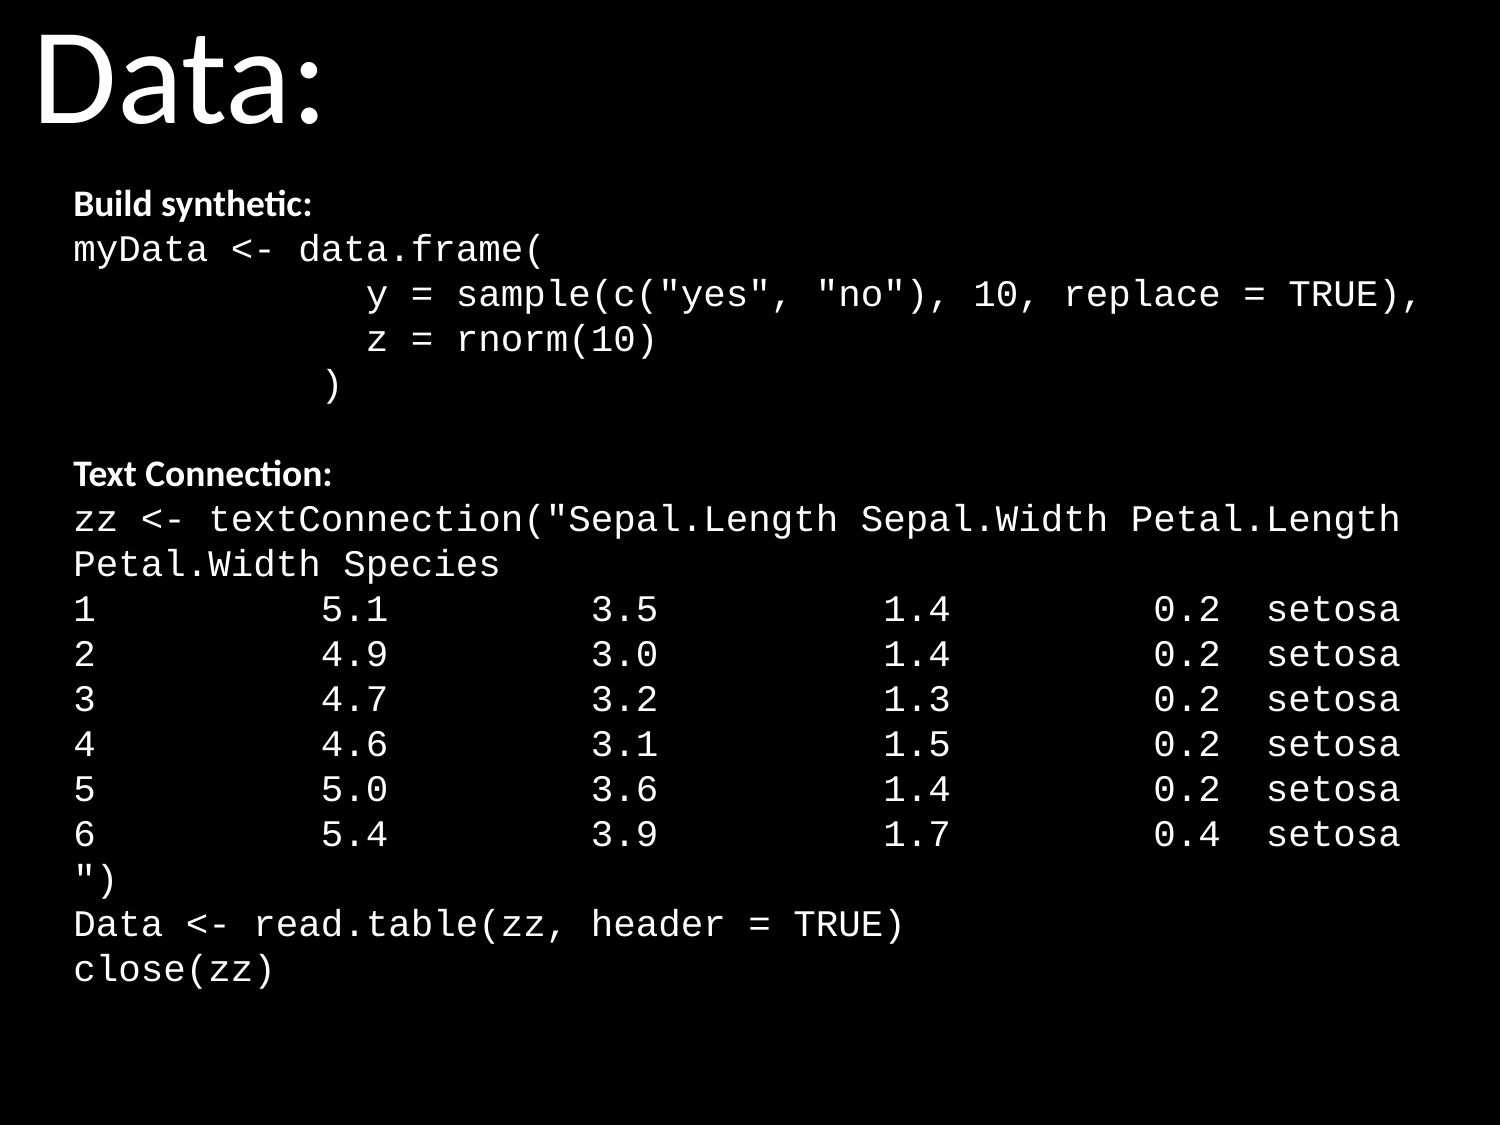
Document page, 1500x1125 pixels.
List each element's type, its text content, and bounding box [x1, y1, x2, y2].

text_box Build synthetic: myData <- data.frame( y = sample(c("yes", "no"), 10, replace = TRUE), z = rnorm(10) ) Text Connection: zz <- textConnection("Sepal.Length Sepal.Width Petal.Length Petal.Width Species 1 5.1 3.5 1.4 0.2 setosa 2 4.9 3.0 1.4 0.2 setosa 3 4.7 3.2 1.3 0.2 setosa 4 4.6 3.1 1.5 0.2 setosa 5 5.0 3.6 1.4 0.2 setosa 6 5.4 3.9 1.7 0.4 setosa ") Data <- read.table(zz, header = TRUE) close(zz) [58, 171, 1446, 1125]
title Data: [17, 0, 1293, 190]
